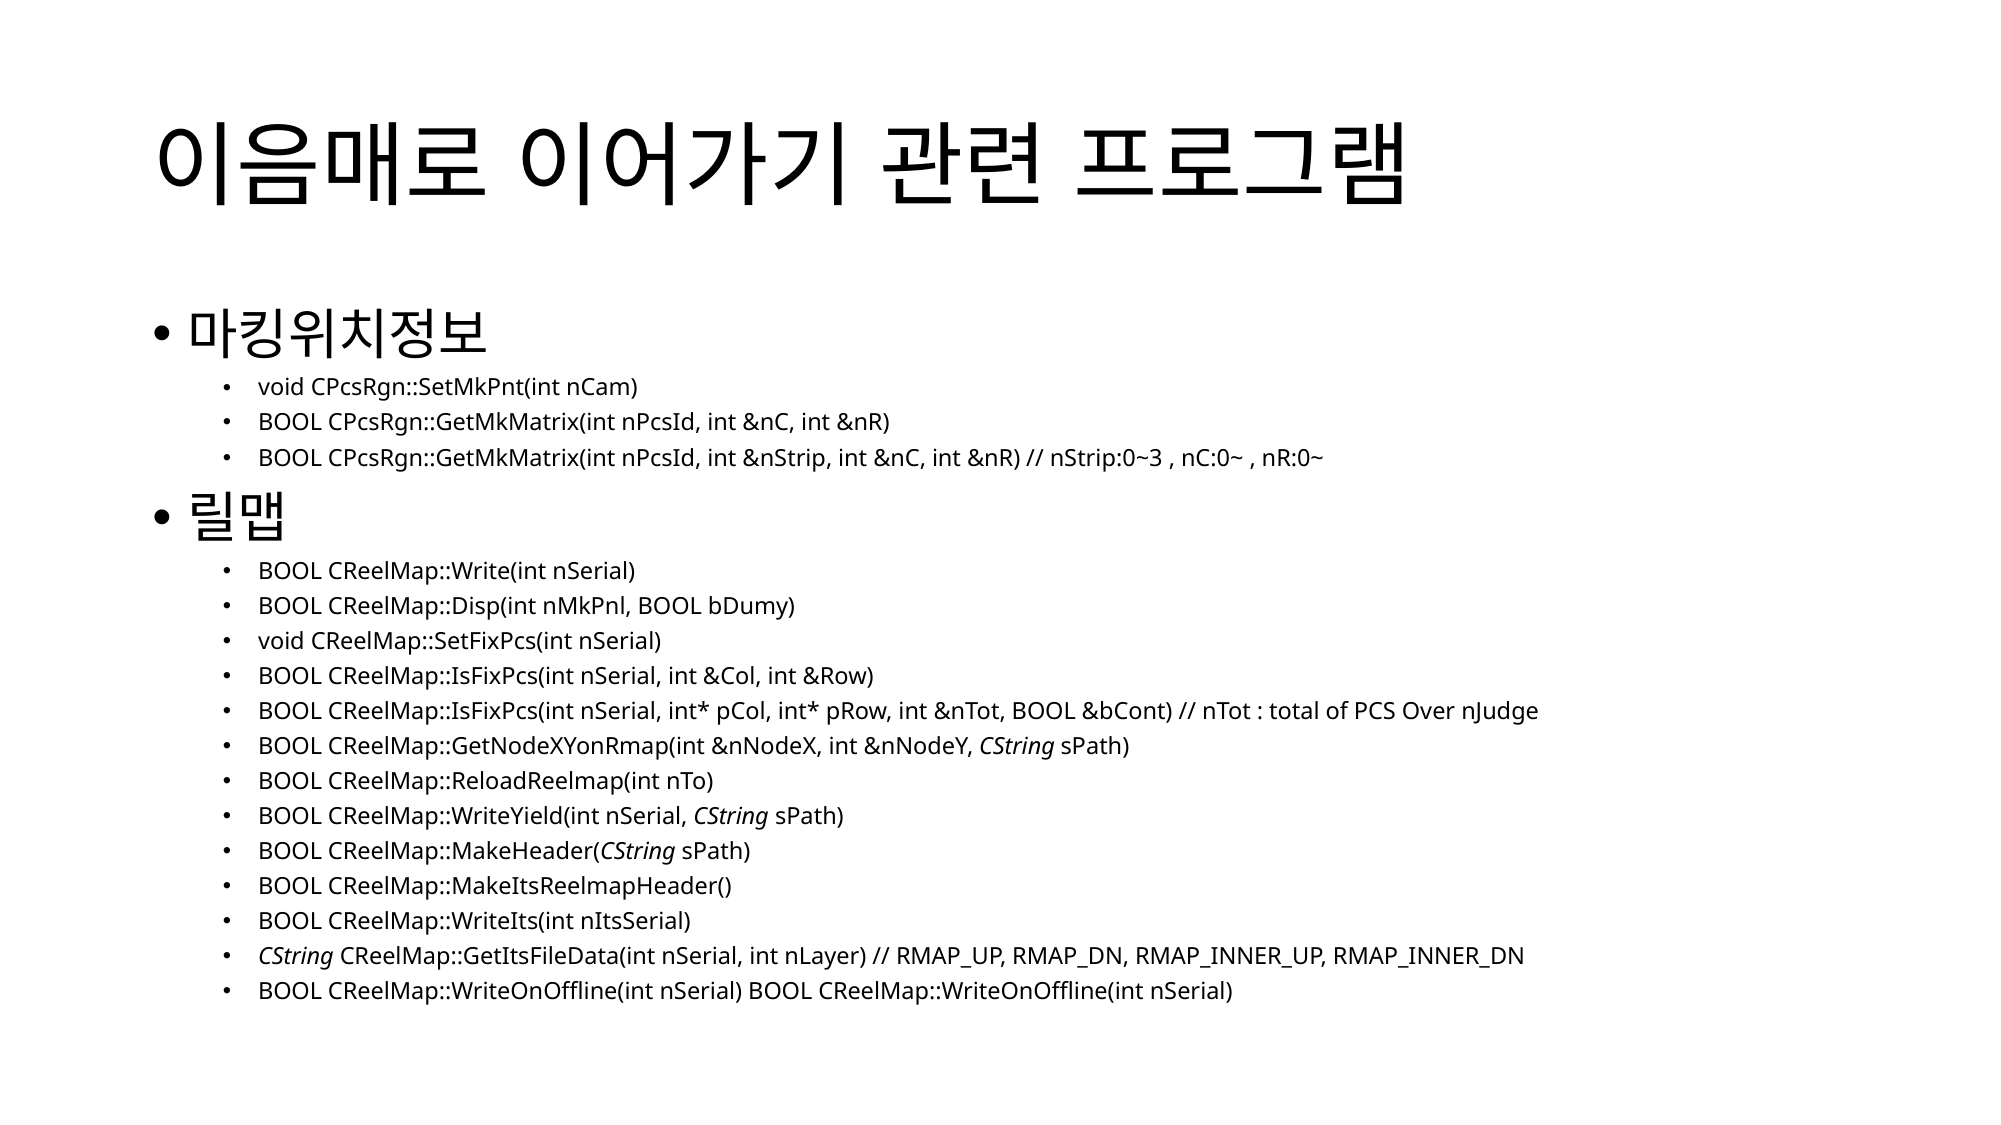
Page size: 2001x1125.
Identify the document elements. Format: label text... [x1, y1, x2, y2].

title 이음매로 이어가기 관련 프로그램 [137, 59, 1863, 278]
list 마킹위치정보 void CPcsRgn::SetMkPnt(int nCam) BOOL CPcsRgn::GetMkMatrix(int nPcsId, int &nC, int &nR) BOOL CPcsRgn::GetMkMatrix(int nPcsId, int &nStrip, int &nC, int &nR) // nStrip:0~3 , nC:0~ , nR:0~ 릴맵 BOOL CReelMap::Write(int nSerial) BOOL CReelMap::Disp(int nMkPnl, BOOL bDumy) void CReelMap::SetFixPcs(int nSerial) BOOL CReelMap::IsFixPcs(int nSerial, int &Col, int &Row) BOOL CReelMap::IsFixPcs(int nSerial, int* pCol, int* pRow, int &nTot, BOOL &bCont) // nTot : total of PCS Over nJudge BOOL CReelMap::GetNodeXYonRmap(int &nNodeX, int &nNodeY, CString sPath) BOOL CReelMap::ReloadReelmap(int nTo) BOOL CReelMap::WriteYield(int nSerial, CString sPath) BOOL CReelMap::MakeHeader(CString sPath) BOOL CReelMap::MakeItsReelmapHeader() BOOL CReelMap::WriteIts(int nItsSerial) CString CReelMap::GetItsFileData(int nSerial, int nLayer) // RMAP_UP, RMAP_DN, RMAP_INNER_UP, RMAP_INNER_DN BOOL CReelMap::WriteOnOffline(int nSerial) BOOL CReelMap::WriteOnOffline(int nSerial) [137, 299, 1863, 1014]
